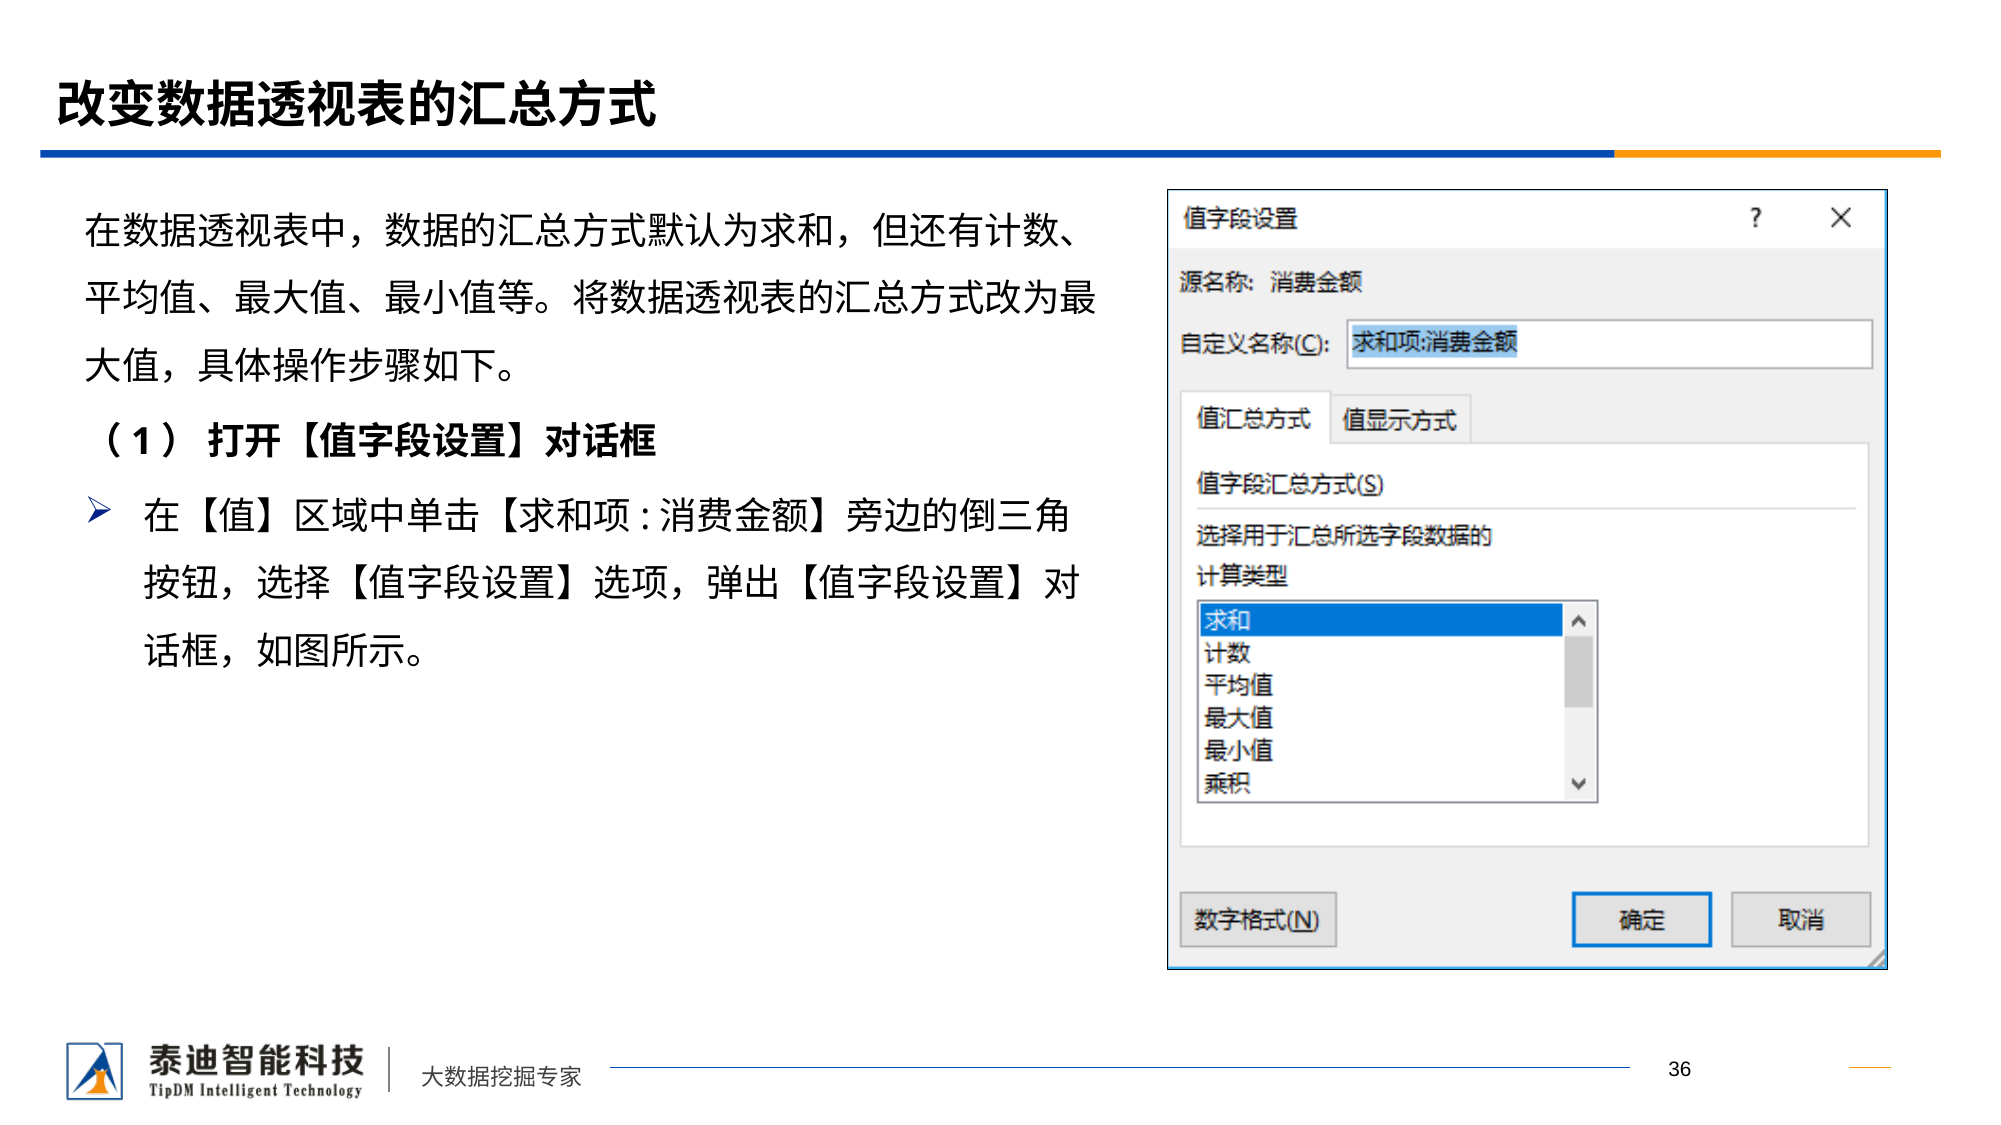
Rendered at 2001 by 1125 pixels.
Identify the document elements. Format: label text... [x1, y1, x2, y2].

picture [1166, 189, 1887, 970]
list 在数据透视表中，数据的汇总方式默认为求和，但还有计数、平均值、最大值、最小值等。将数据透视表的汇总方式改为最大值，具体操作步骤如下。 （1） 打开【值字段设置】对话框 在【值】区域中单击【求和项:消费金额】旁边的倒三角按钮，选择【值字段设置】选项，弹出【值字段设置】对话框，如图所示。 [69, 176, 1123, 1003]
picture [62, 1028, 368, 1107]
title 改变数据透视表的汇总方式 [41, 58, 1842, 146]
